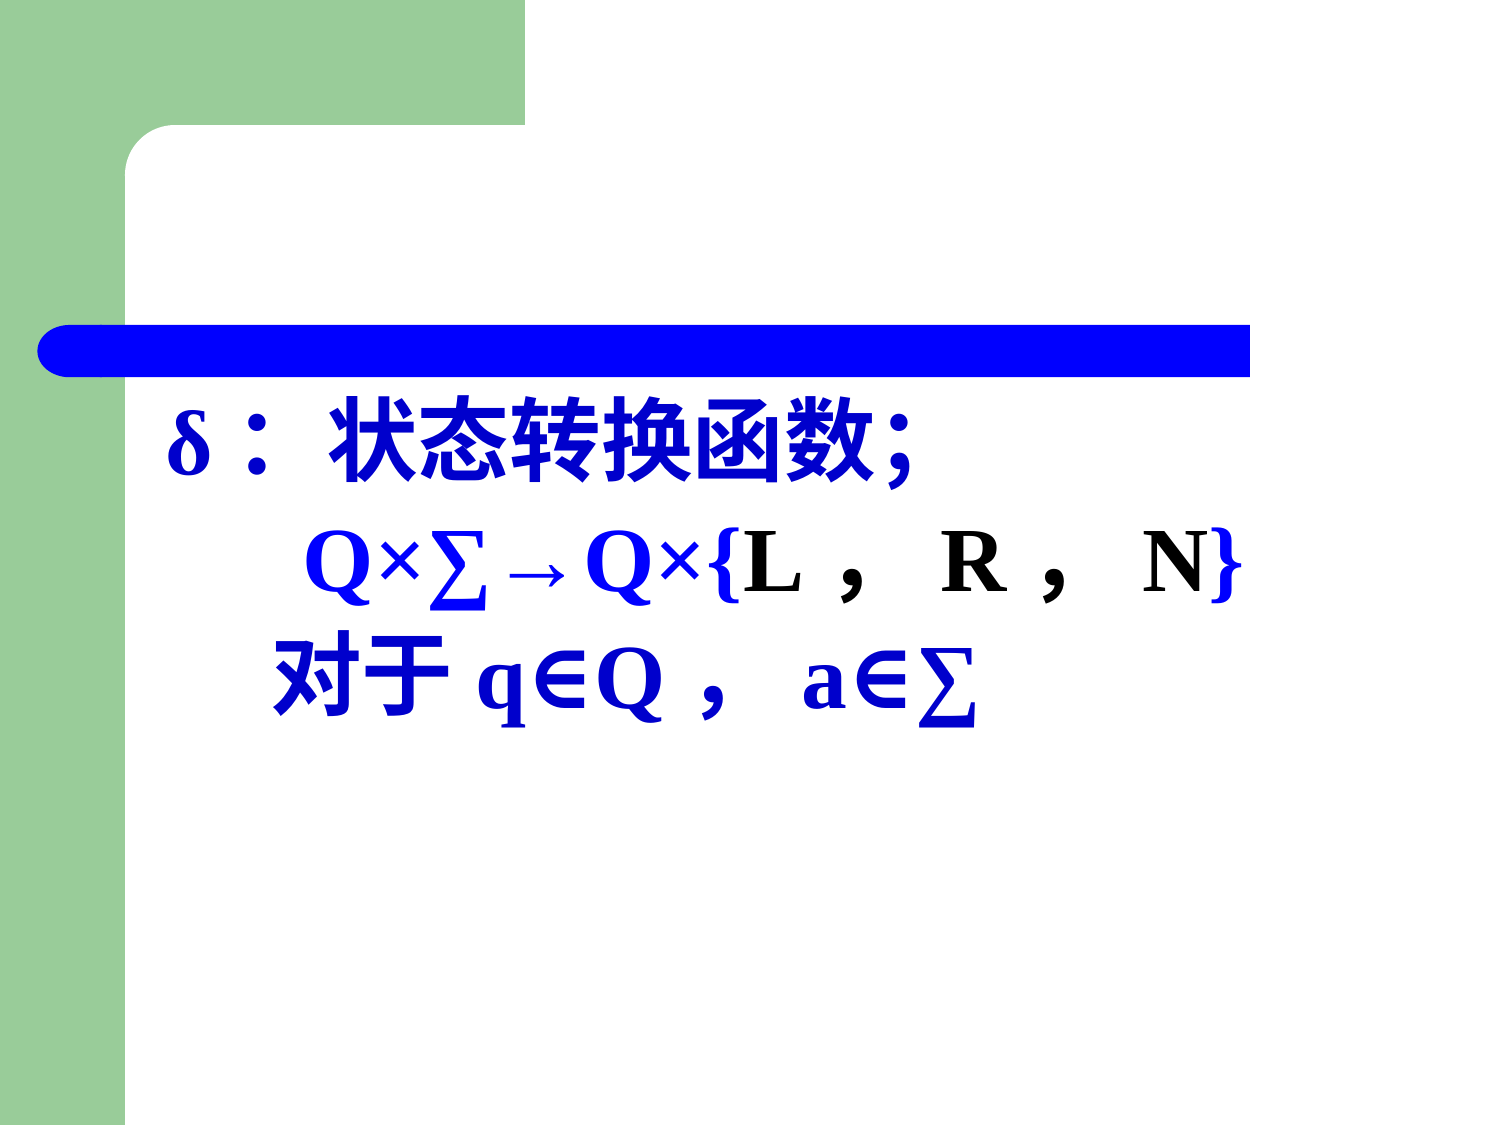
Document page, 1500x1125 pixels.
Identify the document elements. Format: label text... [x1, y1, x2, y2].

list δ：状态转换函数； Q×∑→Q×{L，R，N} 对于q∈Q，a∈∑ [149, 387, 1463, 1001]
